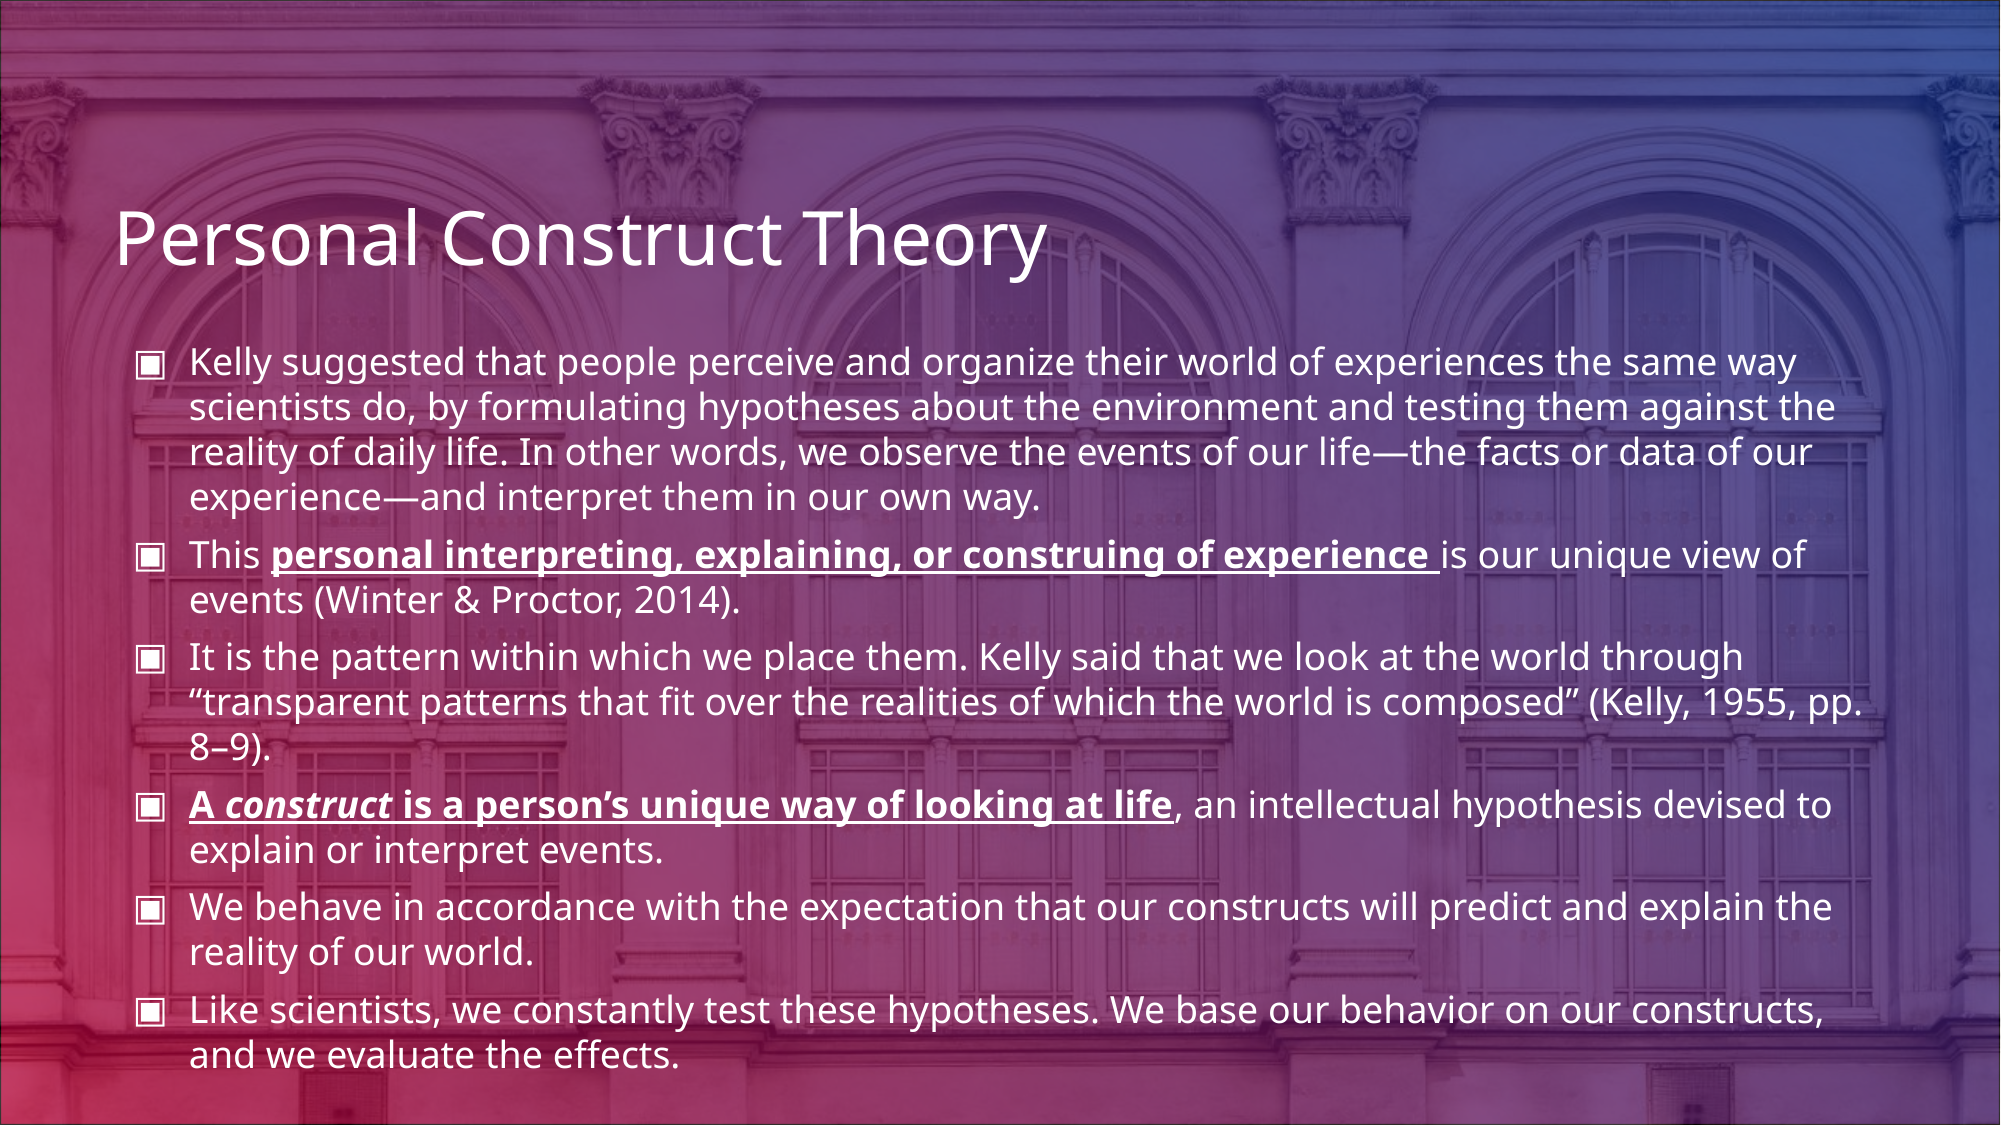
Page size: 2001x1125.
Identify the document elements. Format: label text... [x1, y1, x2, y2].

picture [0, 0, 2001, 1125]
list Kelly suggested that people perceive and organize their world of experiences the same way scientists do, by formulating hypotheses about the environment and testing them against the reality of daily life. In other words, we observe the events of our life—the facts or data of our experience—and interpret them in our own way. This personal interpreting, explaining, or construing of experience is our unique view of events (Winter & Proctor, 2014). It is the pattern within which we place them. Kelly said that we look at the world through “transparent patterns that fit over the realities of which the world is composed” (Kelly, 1955, pp. 8–9). A construct is a person’s unique way of looking at life, an intellectual hypothesis devised to explain or interpret events. We behave in accordance with the expectation that our constructs will predict and explain the reality of our world. Like scientists, we constantly test these hypotheses. We base our behavior on our constructs, and we evaluate the effects. [99, 323, 1892, 1078]
title Personal Construct Theory [99, 121, 1892, 296]
